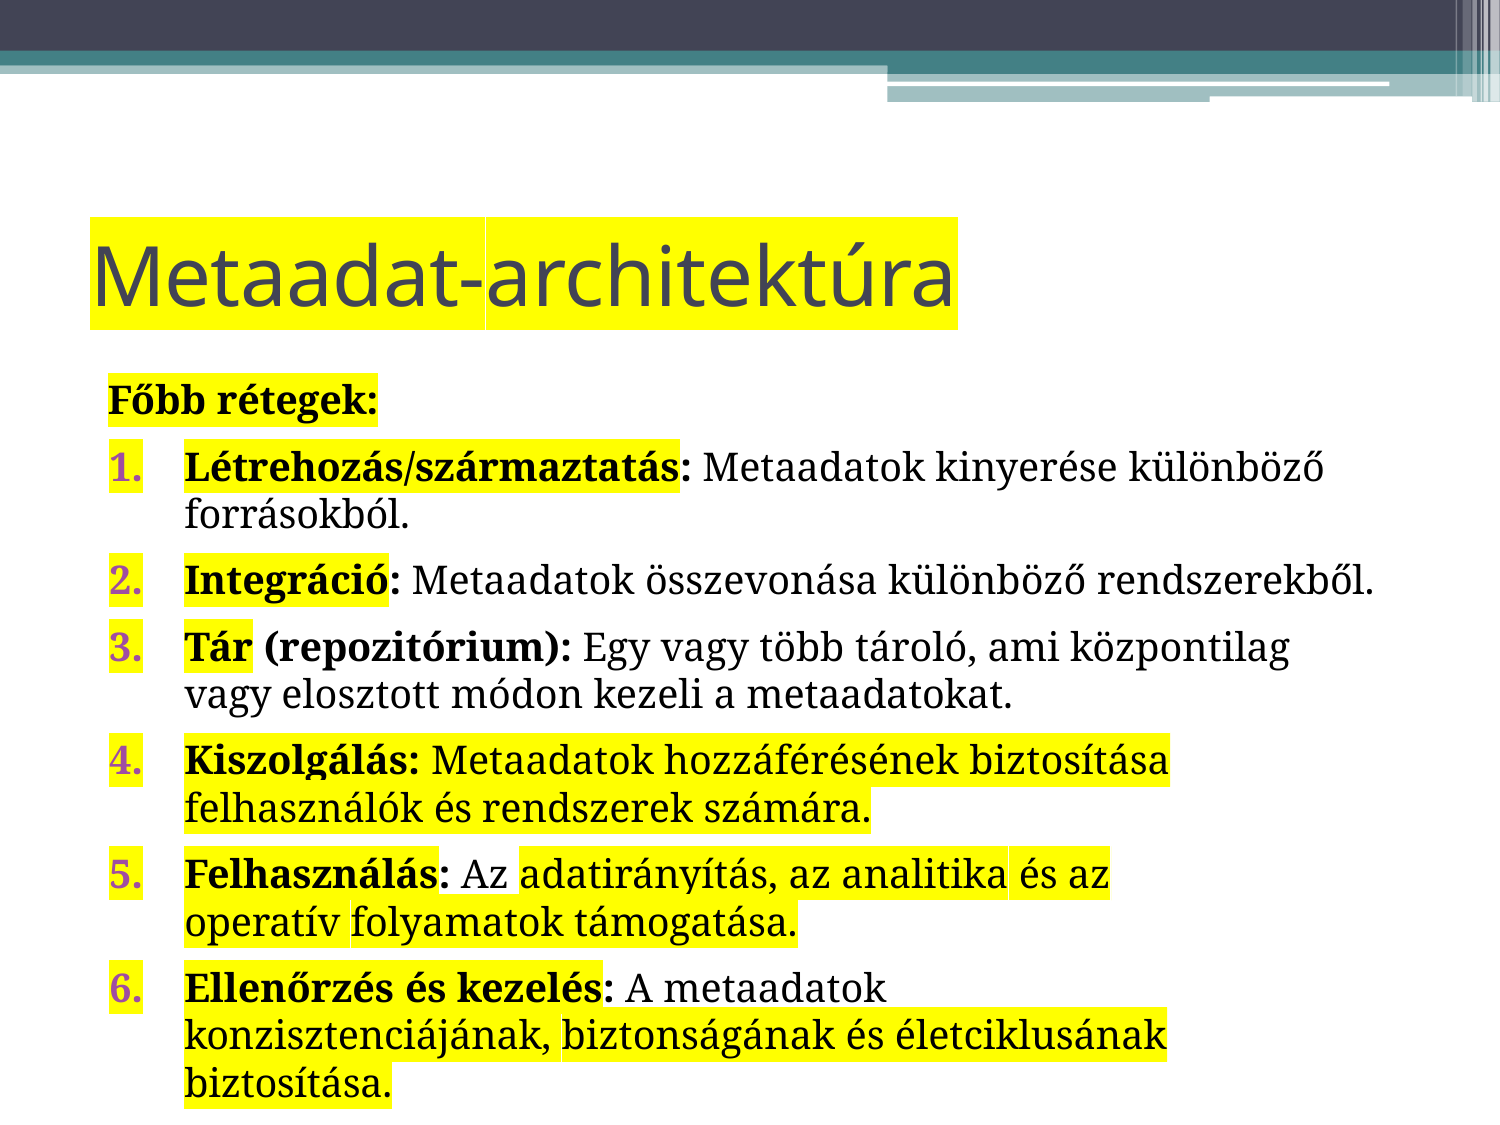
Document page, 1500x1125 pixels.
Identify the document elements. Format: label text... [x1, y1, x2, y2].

text_box Főbb rétegek: Létrehozás/származtatás: Metaadatok kinyerése különböző forrásokból. Integráció: Metaadatok összevonása különböző rendszerekből. Tár (repozitórium): Egy vagy több tároló, ami központilag vagy elosztott módon kezeli a metaadatokat. Kiszolgálás: Metaadatok hozzáférésének biztosítása felhasználók és rendszerek számára. Felhasználás: Az adatirányítás, az analitika és az operatív folyamatok támogatása. Ellenőrzés és kezelés: A metaadatok konzisztenciájának, biztonságának és életciklusának biztosítása. [105, 354, 1396, 1106]
title Metaadat-architektúra [87, 220, 1399, 411]
